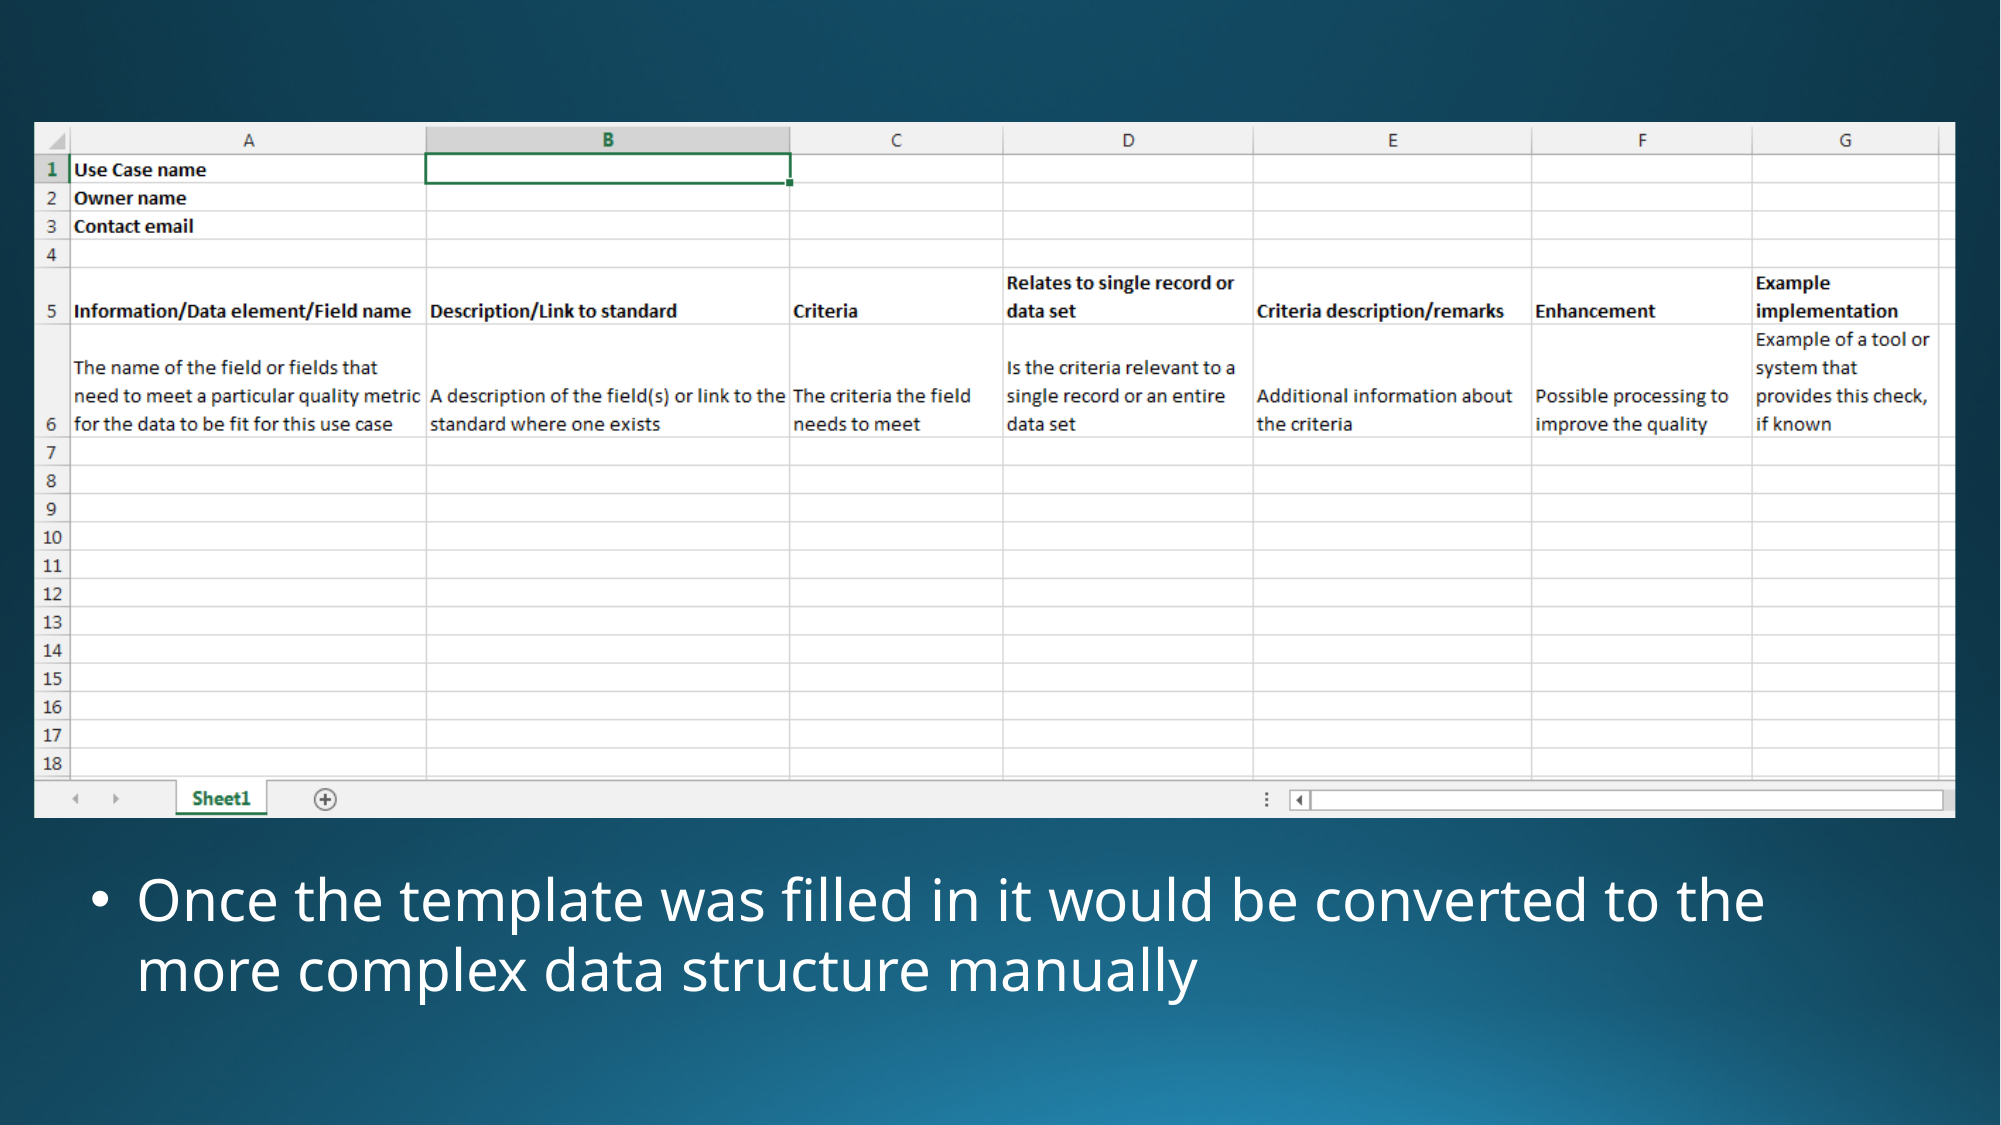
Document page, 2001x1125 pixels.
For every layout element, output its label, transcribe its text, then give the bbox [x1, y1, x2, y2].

picture [0, 0, 2001, 1125]
text_box Once the template was filled in it would be converted to the more complex data structure manually [75, 855, 1879, 1011]
